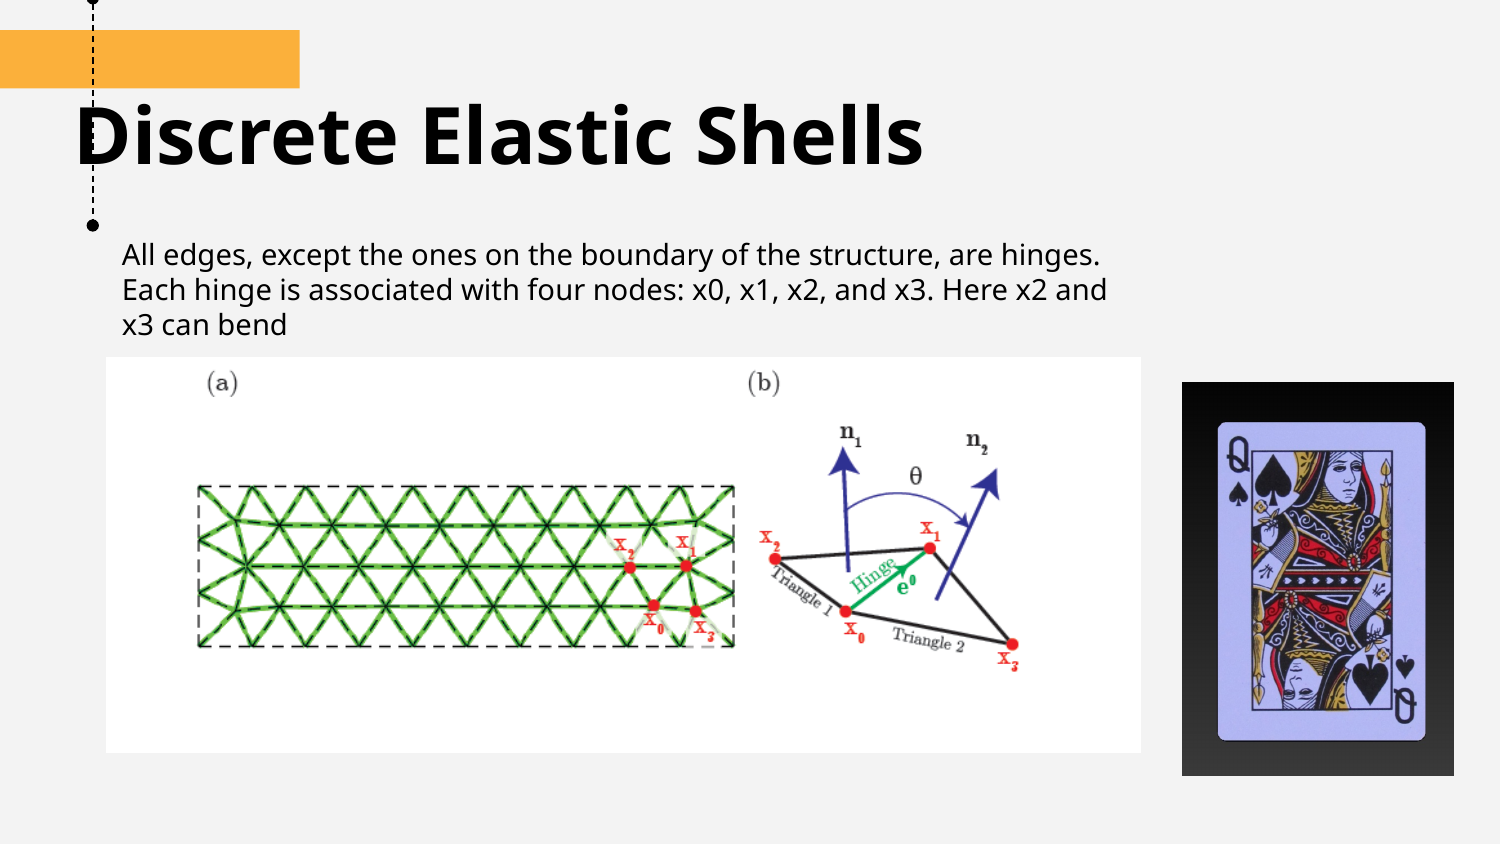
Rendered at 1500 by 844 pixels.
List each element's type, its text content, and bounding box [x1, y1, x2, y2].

picture [1182, 382, 1455, 776]
picture [106, 357, 1141, 754]
text_box All edges, except the ones on the boundary of the structure, are hinges. Each hinge is associated with four nodes: x0, x1, x2, and x3. Here x2 and x3 can bend [106, 221, 1132, 357]
title Discrete Elastic Shells [58, 70, 1371, 165]
